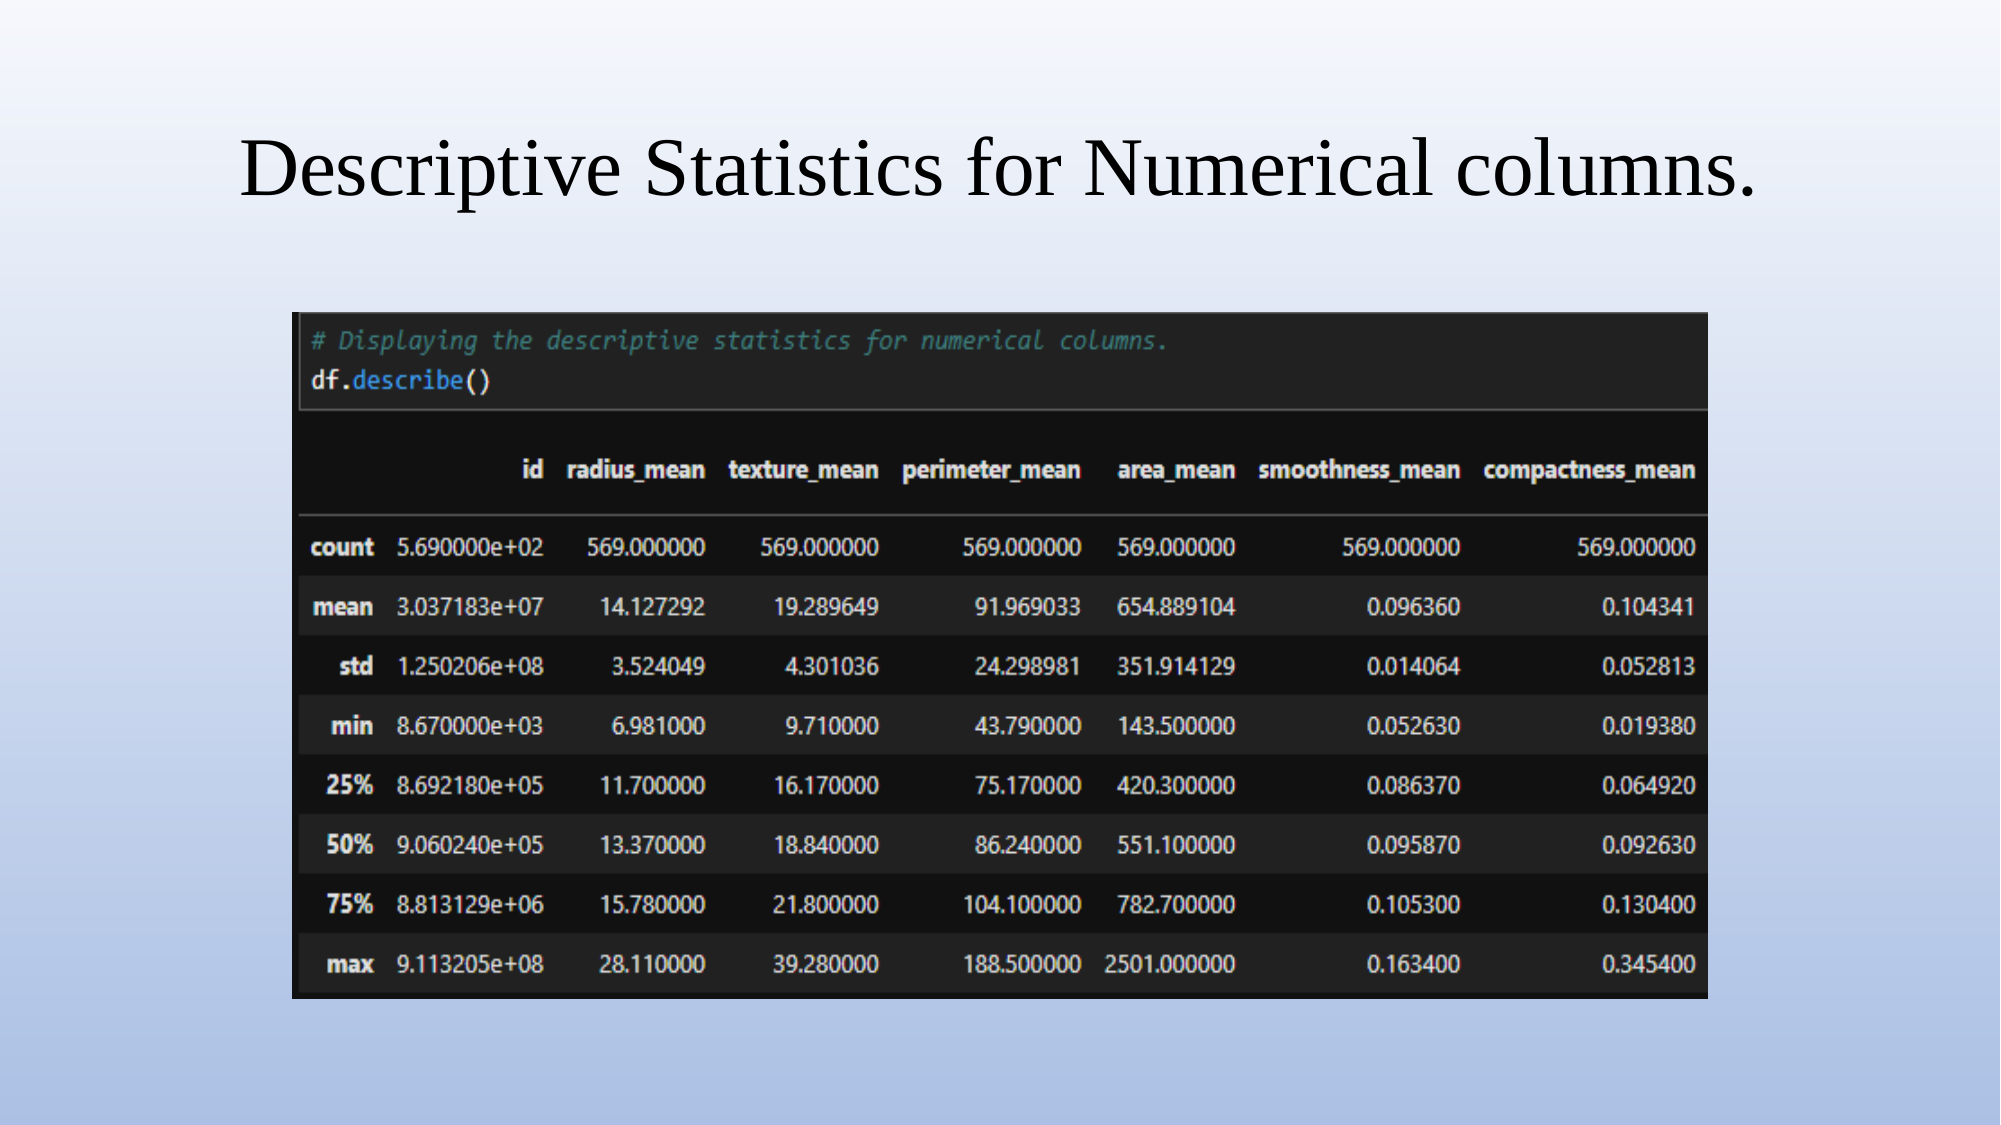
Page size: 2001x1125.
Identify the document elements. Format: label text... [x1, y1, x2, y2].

title Descriptive Statistics for Numerical columns. [137, 59, 1863, 278]
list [292, 312, 1708, 999]
